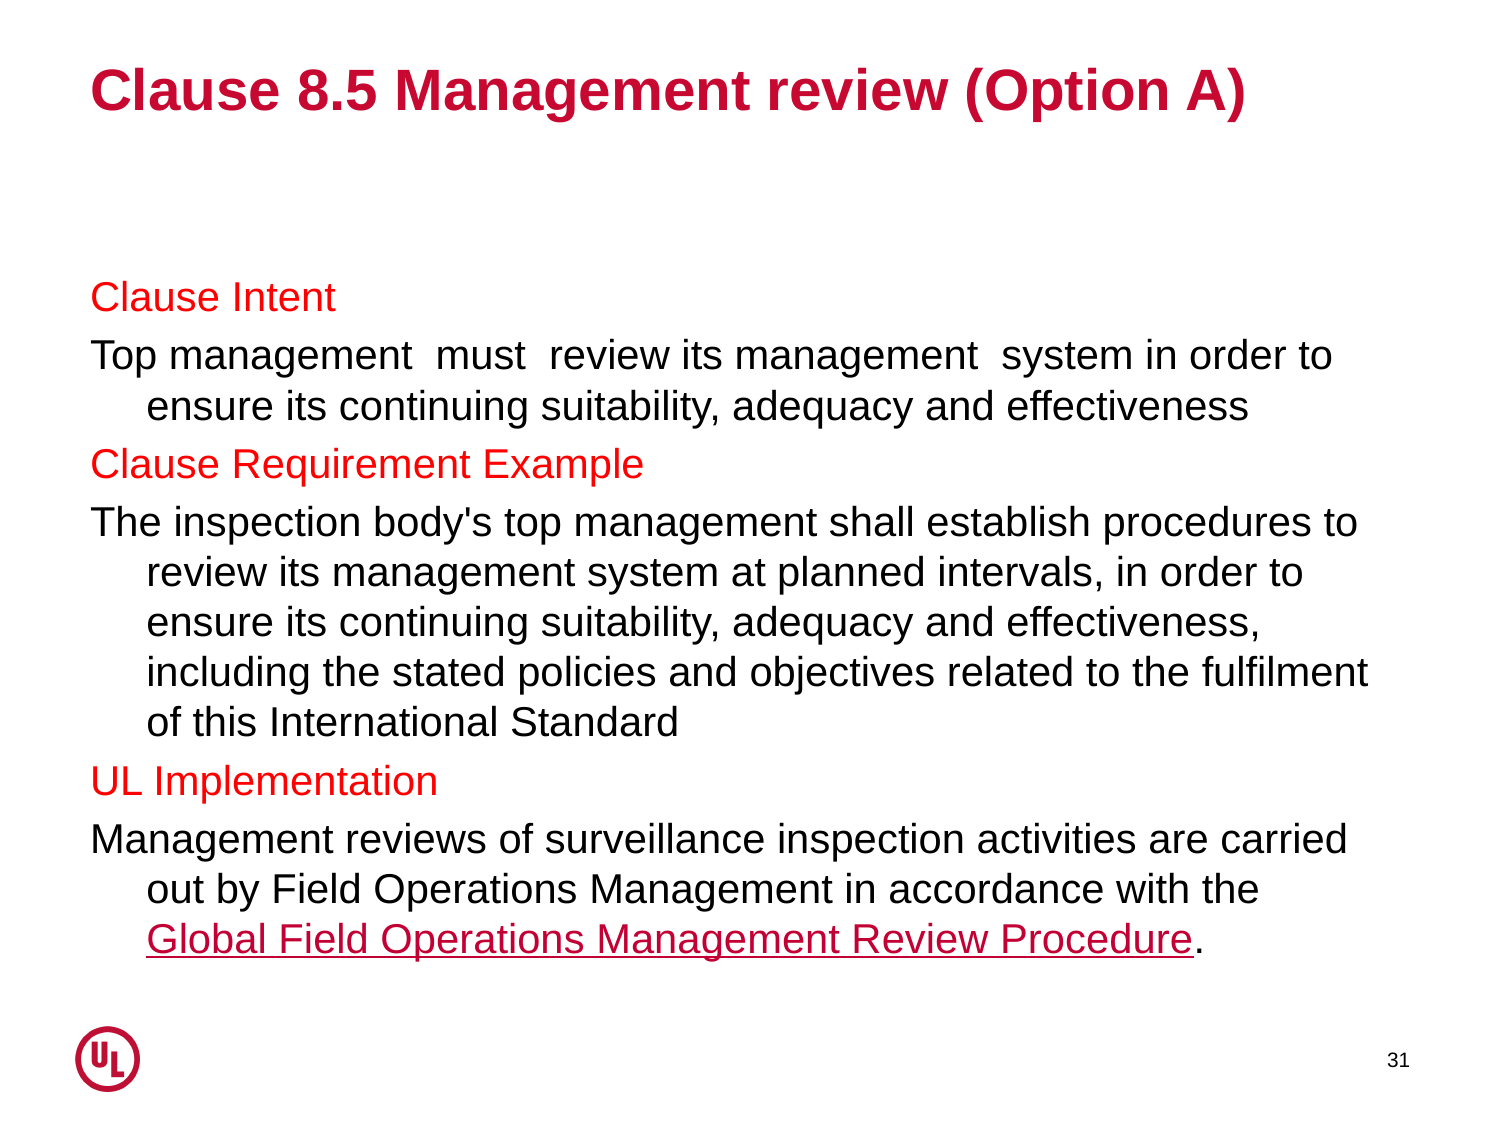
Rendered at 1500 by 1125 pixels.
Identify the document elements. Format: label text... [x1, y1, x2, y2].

title Clause 8.5 Management review (Option A) [75, 45, 1425, 233]
picture [75, 1026, 140, 1092]
slide_number 31 [1319, 1029, 1425, 1090]
list Clause Intent Top management must review its management system in order to ensure its continuing suitability, adequacy and effectiveness Clause Requirement Example The inspection body's top management shall establish procedures to review its management system at planned intervals, in order to ensure its continuing suitability, adequacy and effectiveness, including the stated policies and objectives related to the fulfilment of this International Standard UL Implementation Management reviews of surveillance inspection activities are carried out by Field Operations Management in accordance with the Global Field Operations Management Review Procedure. [75, 262, 1425, 1005]
